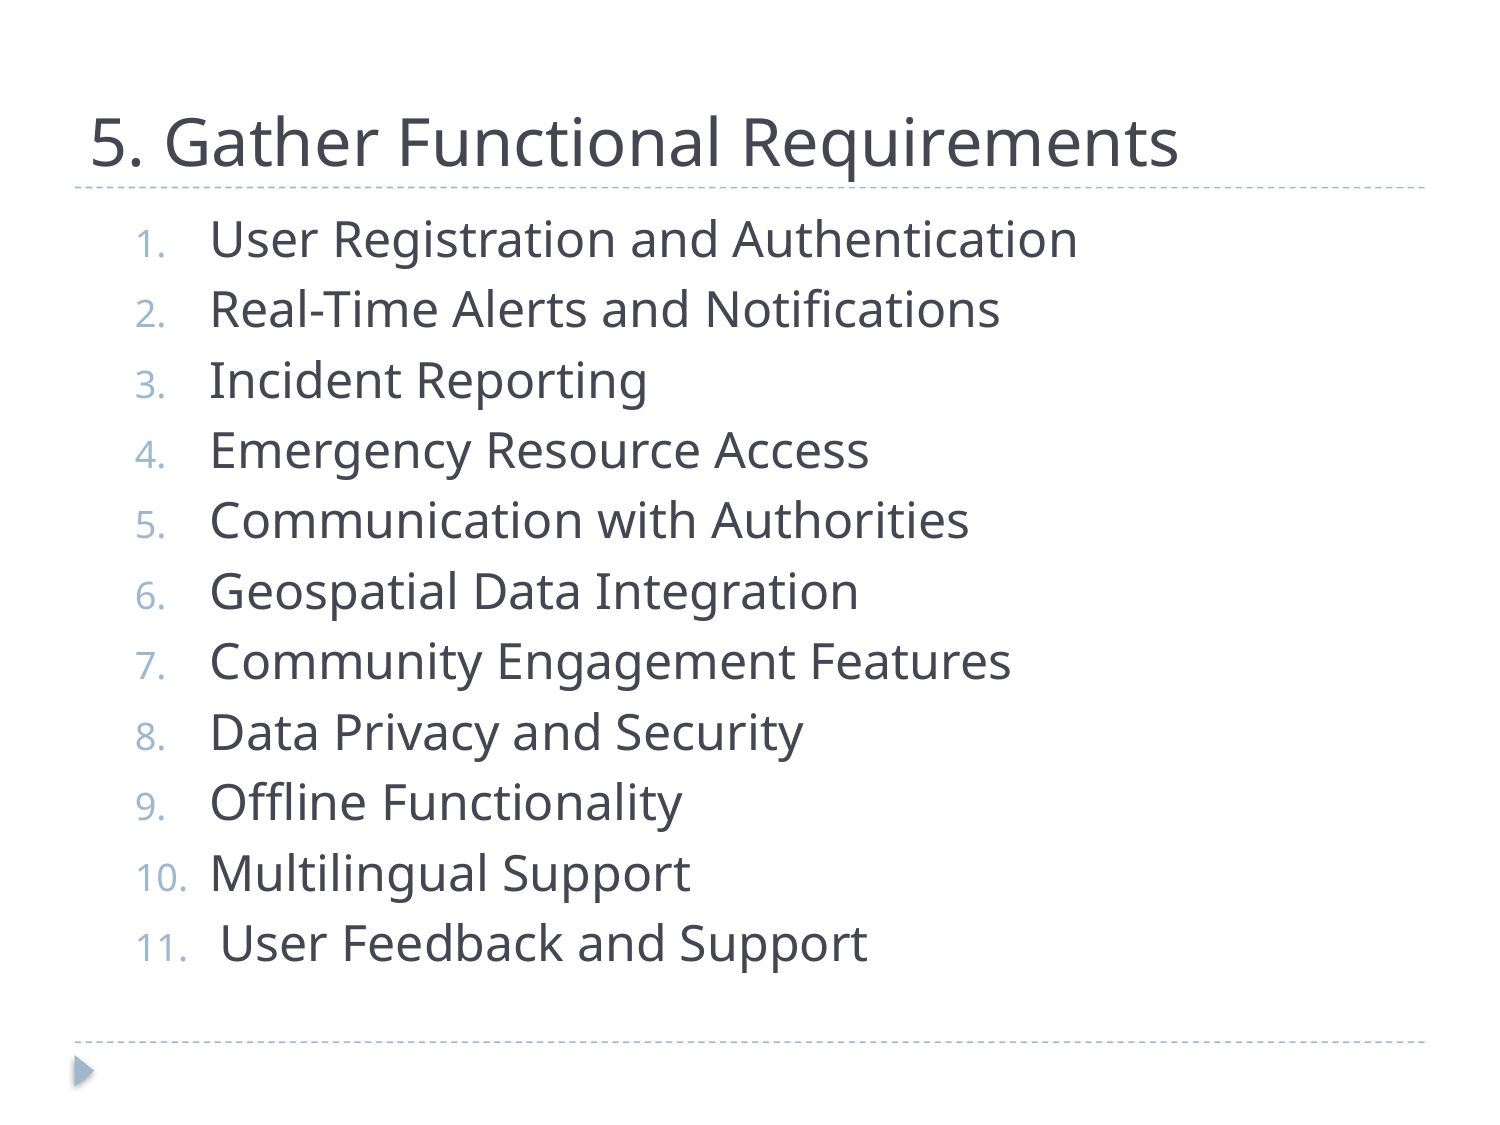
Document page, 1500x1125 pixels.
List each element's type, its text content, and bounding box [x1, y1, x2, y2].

title 5. Gather Functional Requirements [75, 24, 1425, 188]
list User Registration and Authentication Real-Time Alerts and Notifications Incident Reporting Emergency Resource Access Communication with Authorities Geospatial Data Integration Community Engagement Features Data Privacy and Security Offline Functionality Multilingual Support User Feedback and Support [75, 200, 1425, 1010]
